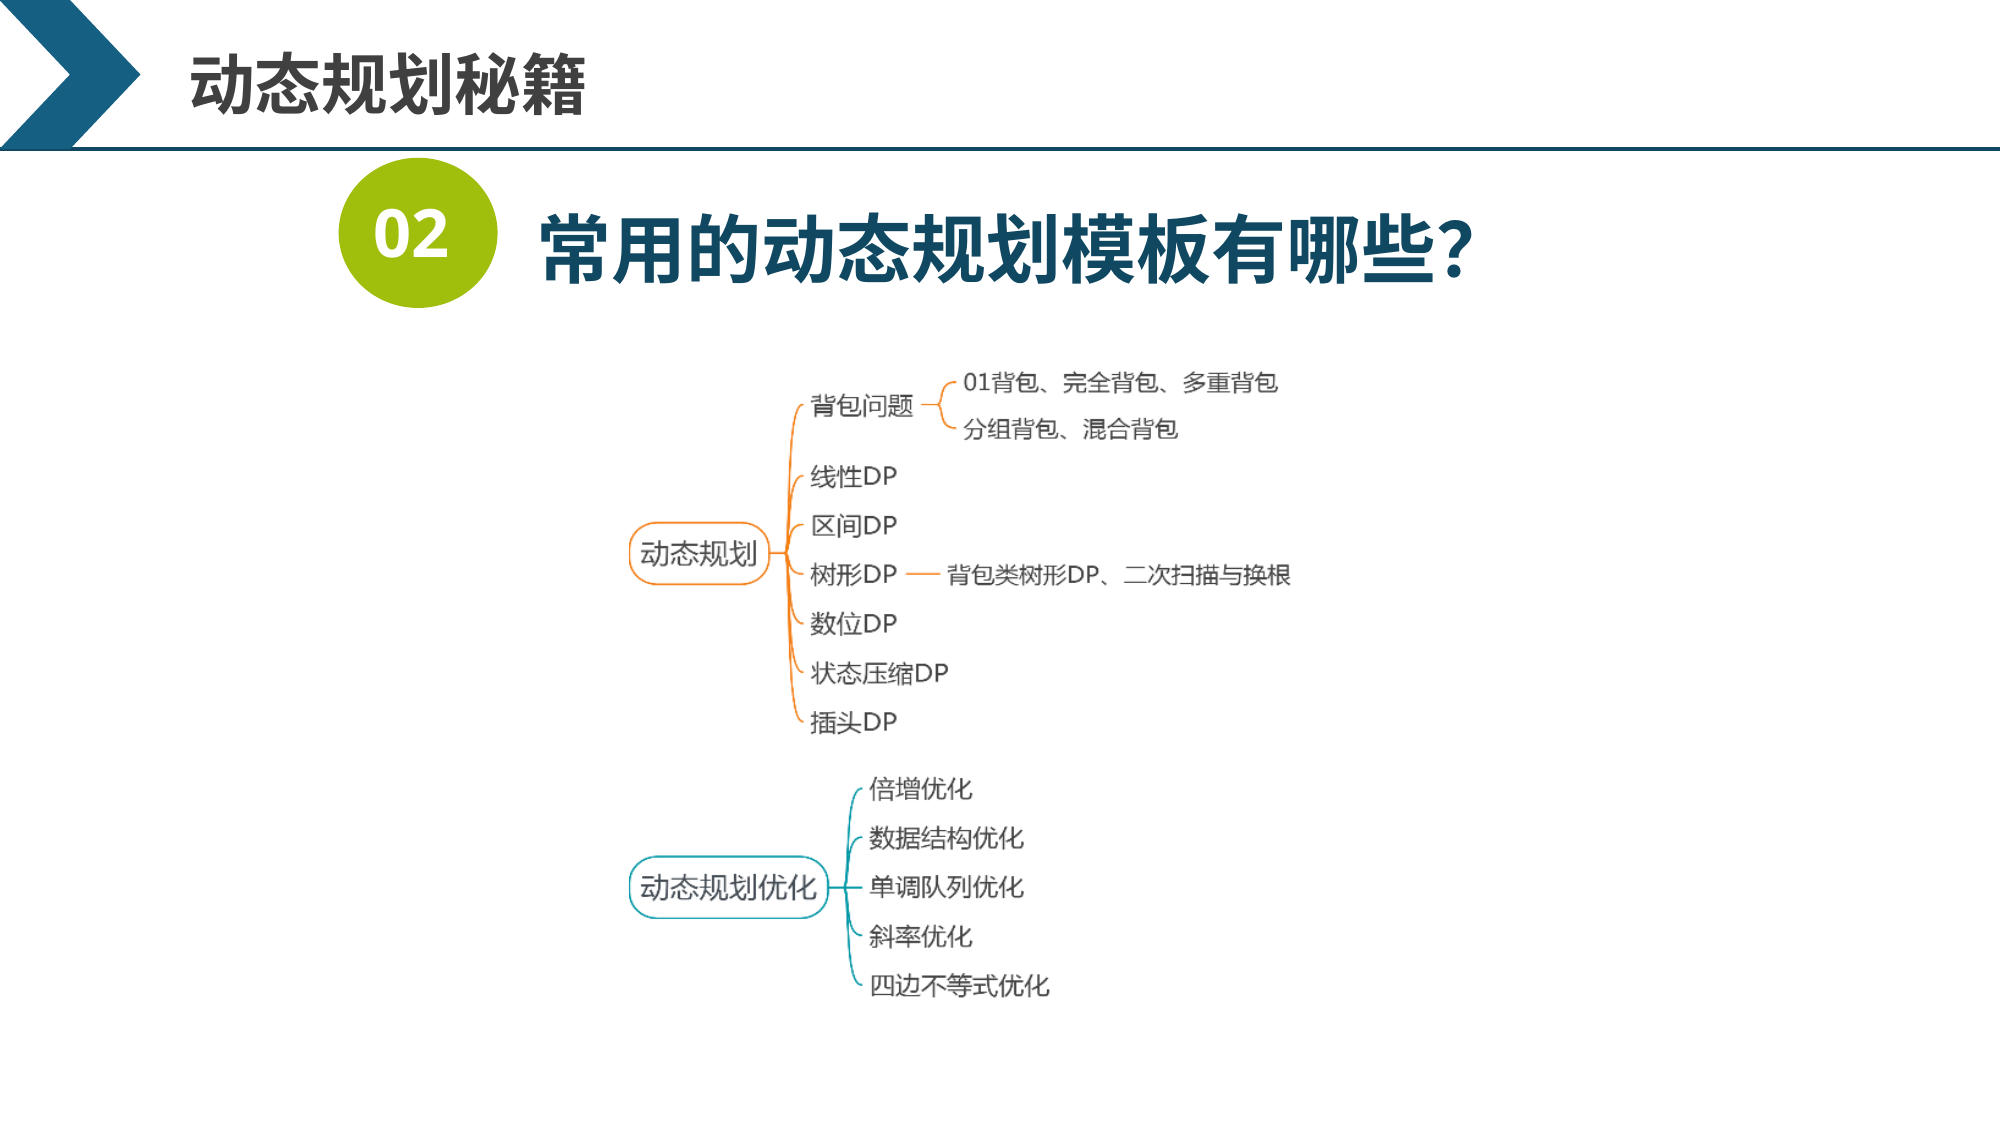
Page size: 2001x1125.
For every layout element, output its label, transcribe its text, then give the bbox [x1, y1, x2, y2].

picture [628, 344, 1328, 1017]
text_box 动态规划秘籍 [173, 35, 823, 130]
text_box [0, 0, 143, 148]
text_box 常用的动态规划模板有哪些？ [535, 157, 1517, 293]
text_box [338, 157, 499, 309]
